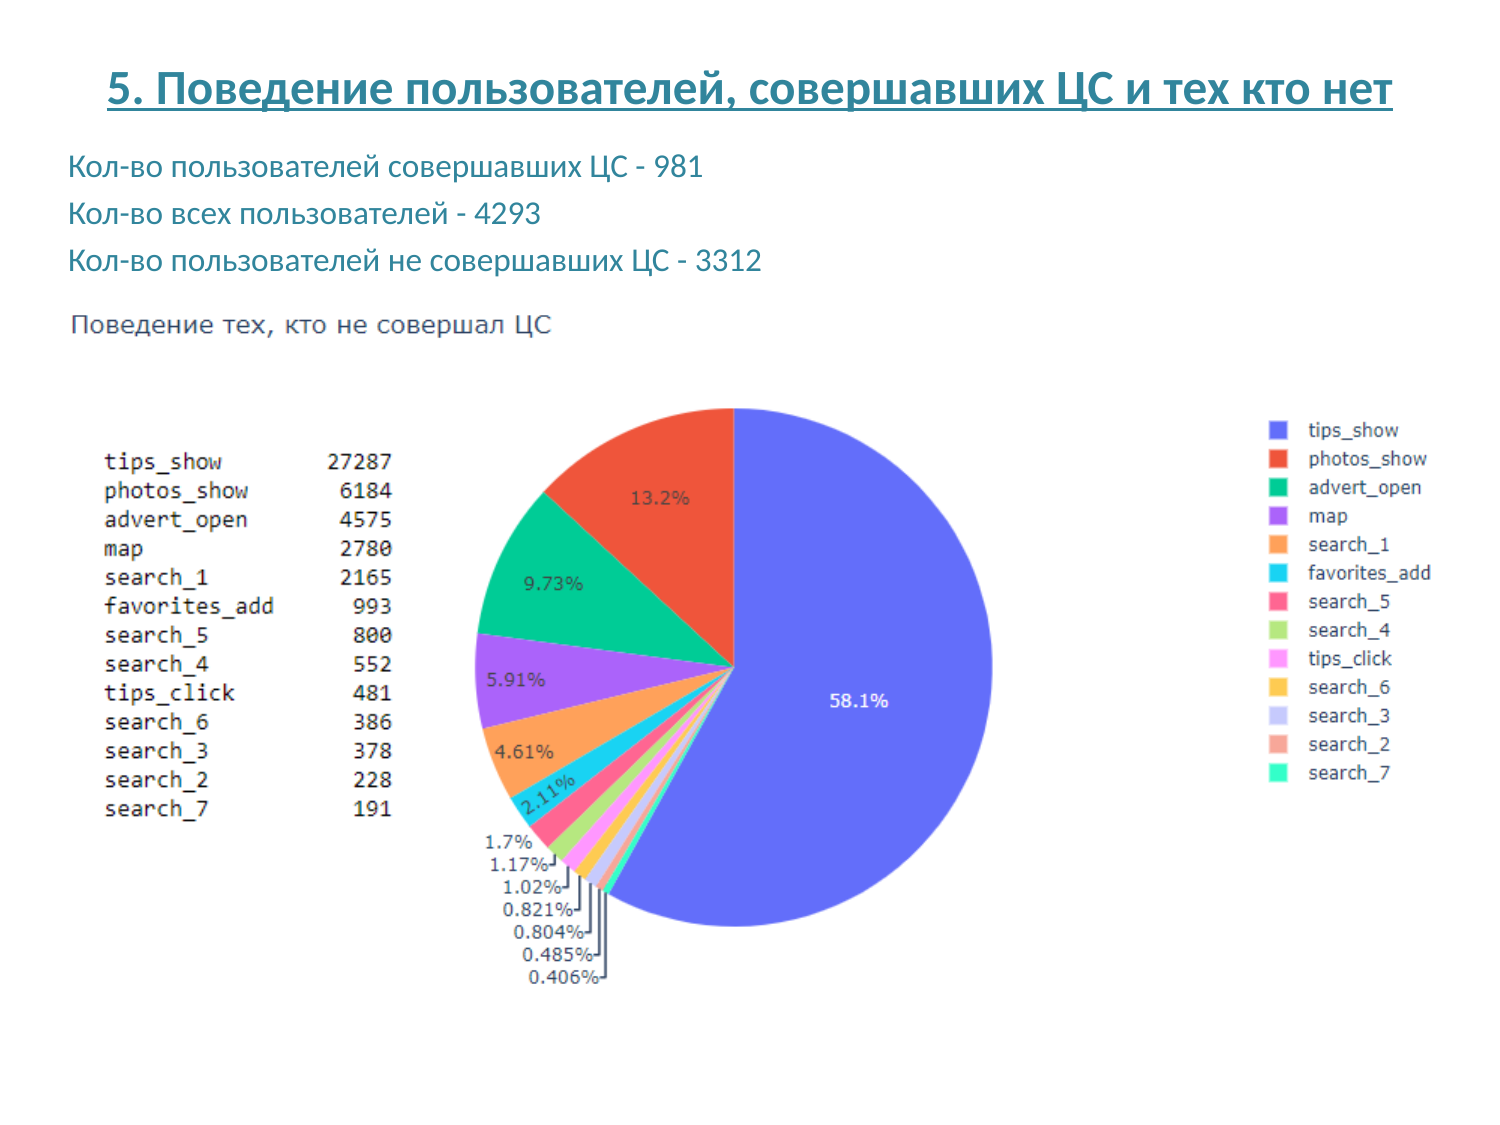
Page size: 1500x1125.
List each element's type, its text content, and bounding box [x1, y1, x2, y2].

list Кол-во пользователей совершавших ЦС - 981 Кол-во всех пользователей - 4293 Кол-во пользователей не совершавших ЦС - 3312 [53, 137, 1404, 1083]
picture [64, 305, 1446, 999]
title 5. Поведение пользователей, совершавших ЦС и тех кто нет [75, 45, 1425, 126]
